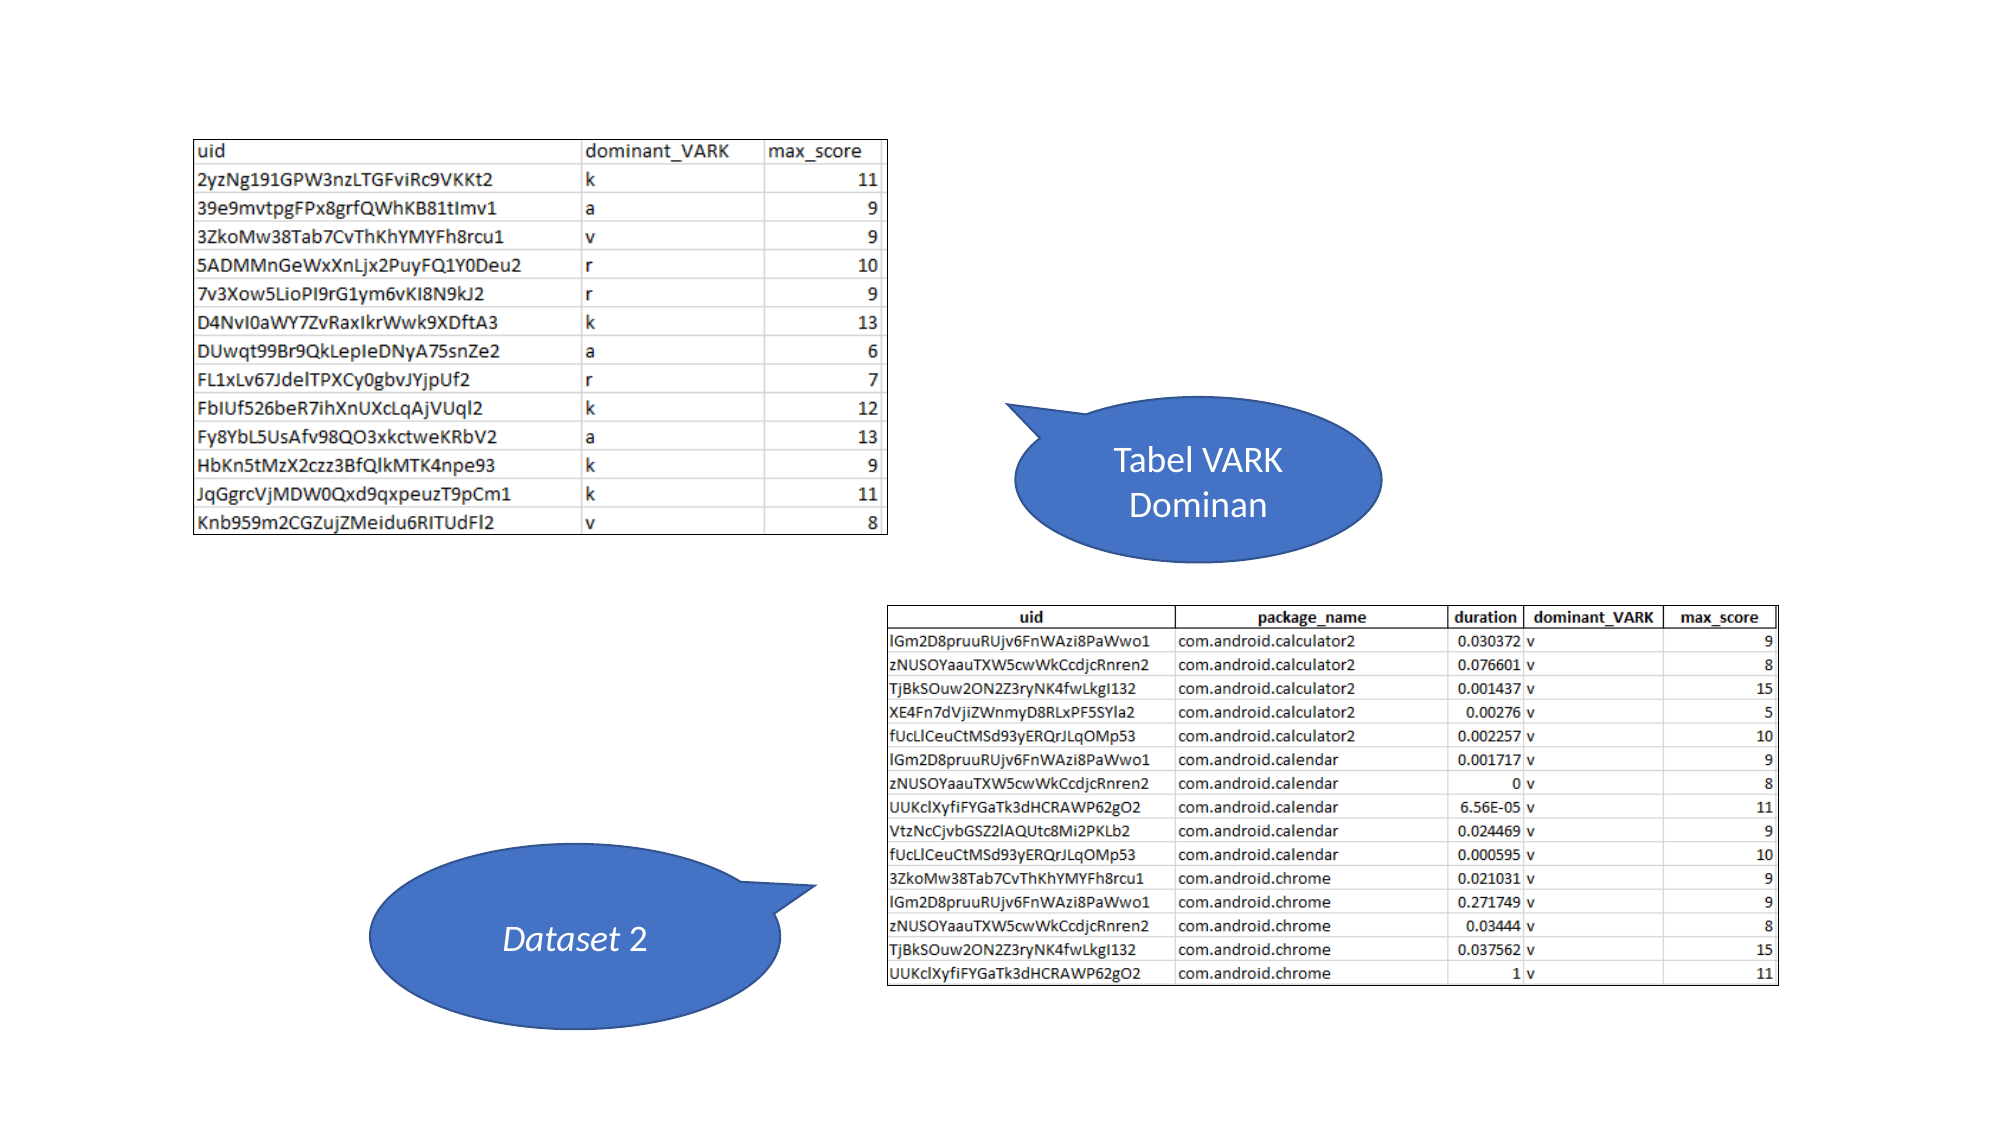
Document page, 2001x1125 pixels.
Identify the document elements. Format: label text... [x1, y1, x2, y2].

text_box Tabel VARK Dominan [1004, 395, 1383, 564]
text_box Dataset 2 [368, 842, 818, 1031]
picture [193, 139, 888, 535]
picture [887, 605, 1779, 986]
